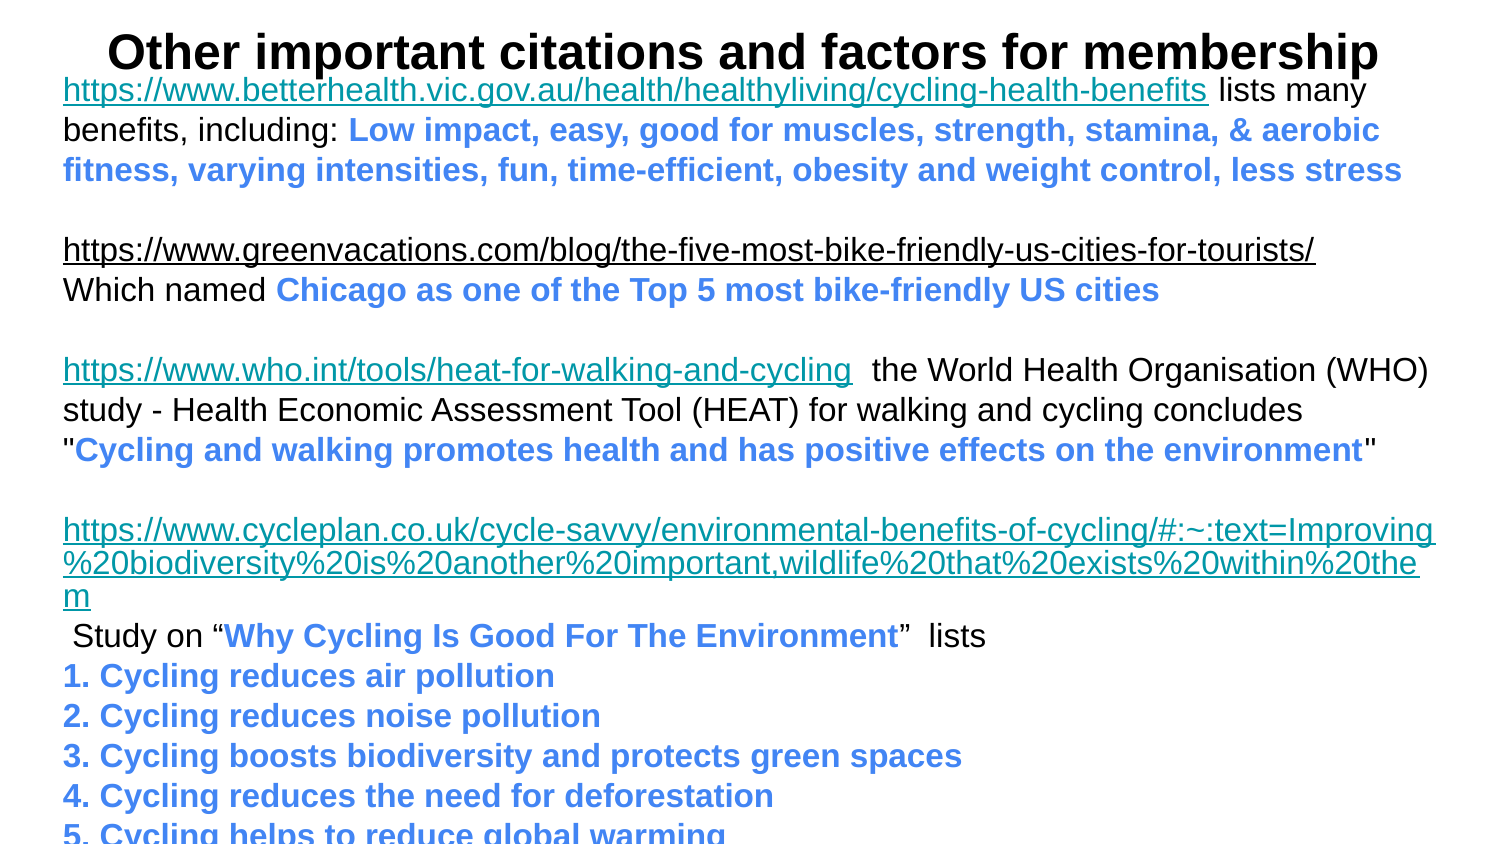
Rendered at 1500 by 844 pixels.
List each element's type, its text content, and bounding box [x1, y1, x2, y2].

text_box https://www.betterhealth.vic.gov.au/health/healthyliving/cycling-health-benefits lists many benefits, including: Low impact, easy, good for muscles, strength, stamina, & aerobic fitness, varying intensities, fun, time-efficient, obesity and weight control, less stress https://www.greenvacations.com/blog/the-five-most-bike-friendly-us-cities-for-tourists/ Which named Chicago as one of the Top 5 most bike-friendly US cities https://www.who.int/tools/heat-for-walking-and-cycling the World Health Organisation (WHO) study - Health Economic Assessment Tool (HEAT) for walking and cycling concludes "Cycling and walking promotes health and has positive effects on the environment" https://www.cycleplan.co.uk/cycle-savvy/environmental-benefits-of-cycling/#:~:text=Improving%20biodiversity%20is%20another%20important,wildlife%20that%20exists%20within%20them Study on “Why Cycling Is Good For The Environment” lists 1. Cycling reduces air pollution 2. Cycling reduces noise pollution 3. Cycling boosts biodiversity and protects green spaces 4. Cycling reduces the need for deforestation 5. Cycling helps to reduce global warming [48, 61, 1452, 795]
text_box Other important citations and factors for membership [61, 12, 1426, 88]
